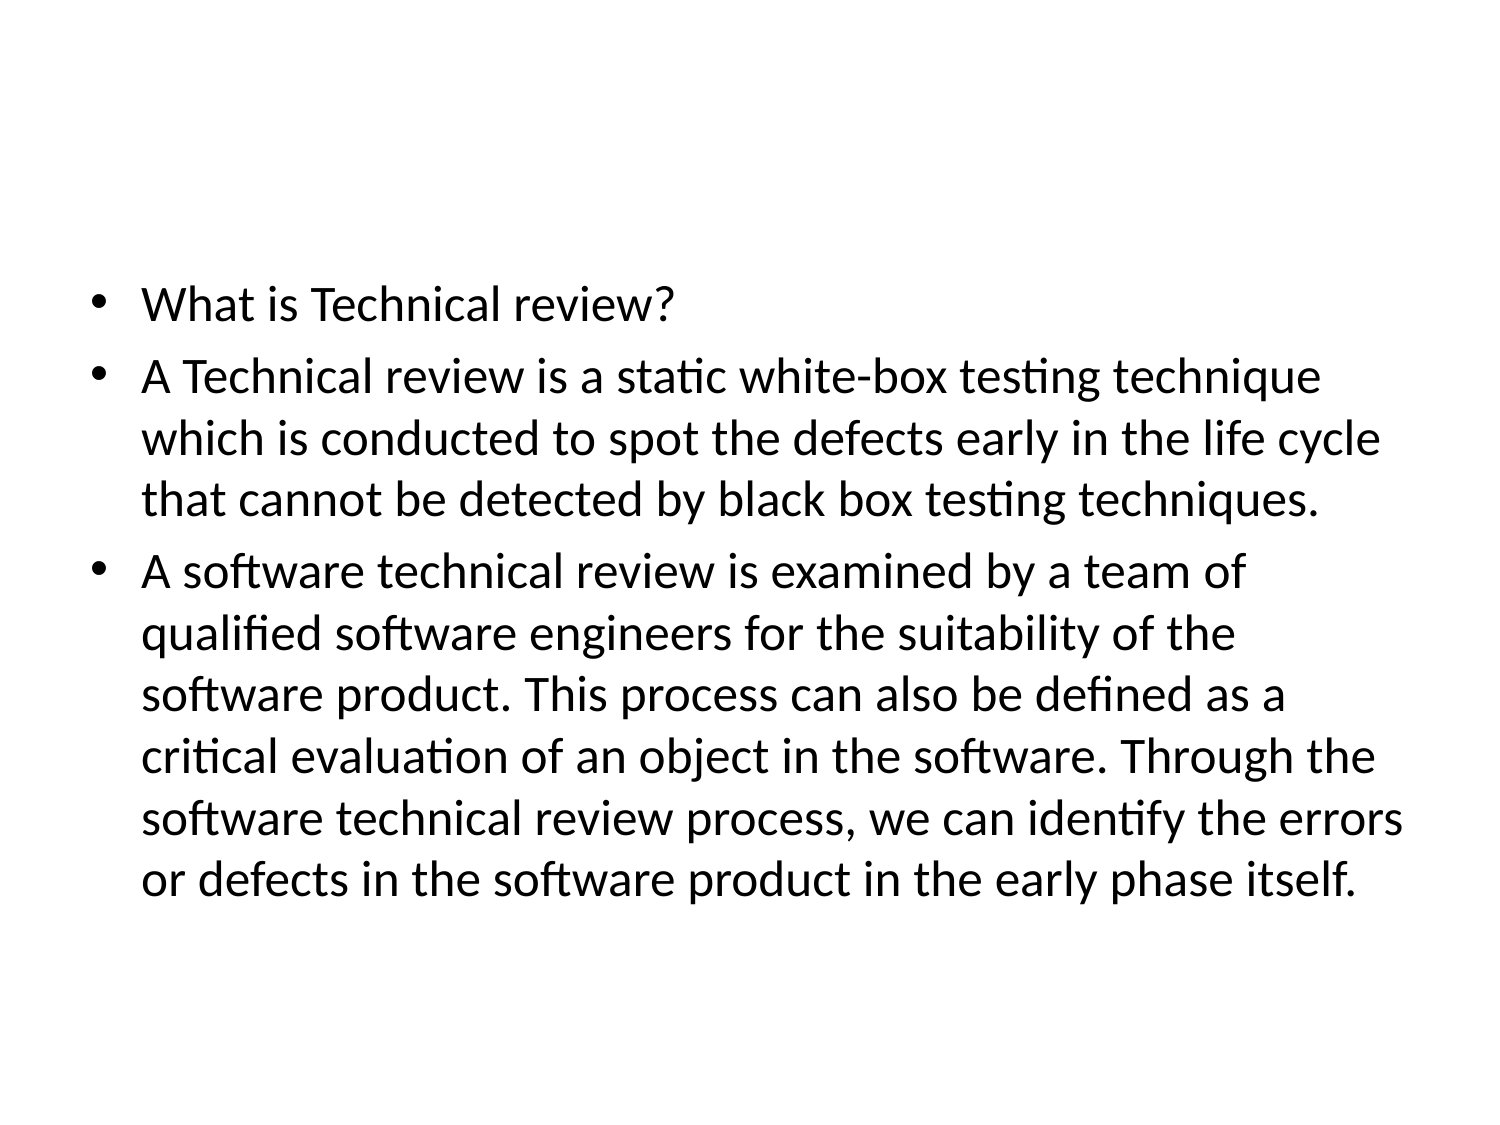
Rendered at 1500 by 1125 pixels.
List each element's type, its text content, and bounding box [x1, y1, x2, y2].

list What is Technical review? A Technical review is a static white-box testing technique which is conducted to spot the defects early in the life cycle that cannot be detected by black box testing techniques. A software technical review is examined by a team of qualified software engineers for the suitability of the software product. This process can also be defined as a critical evaluation of an object in the software. Through the software technical review process, we can identify the errors or defects in the software product in the early phase itself. [75, 262, 1425, 1005]
